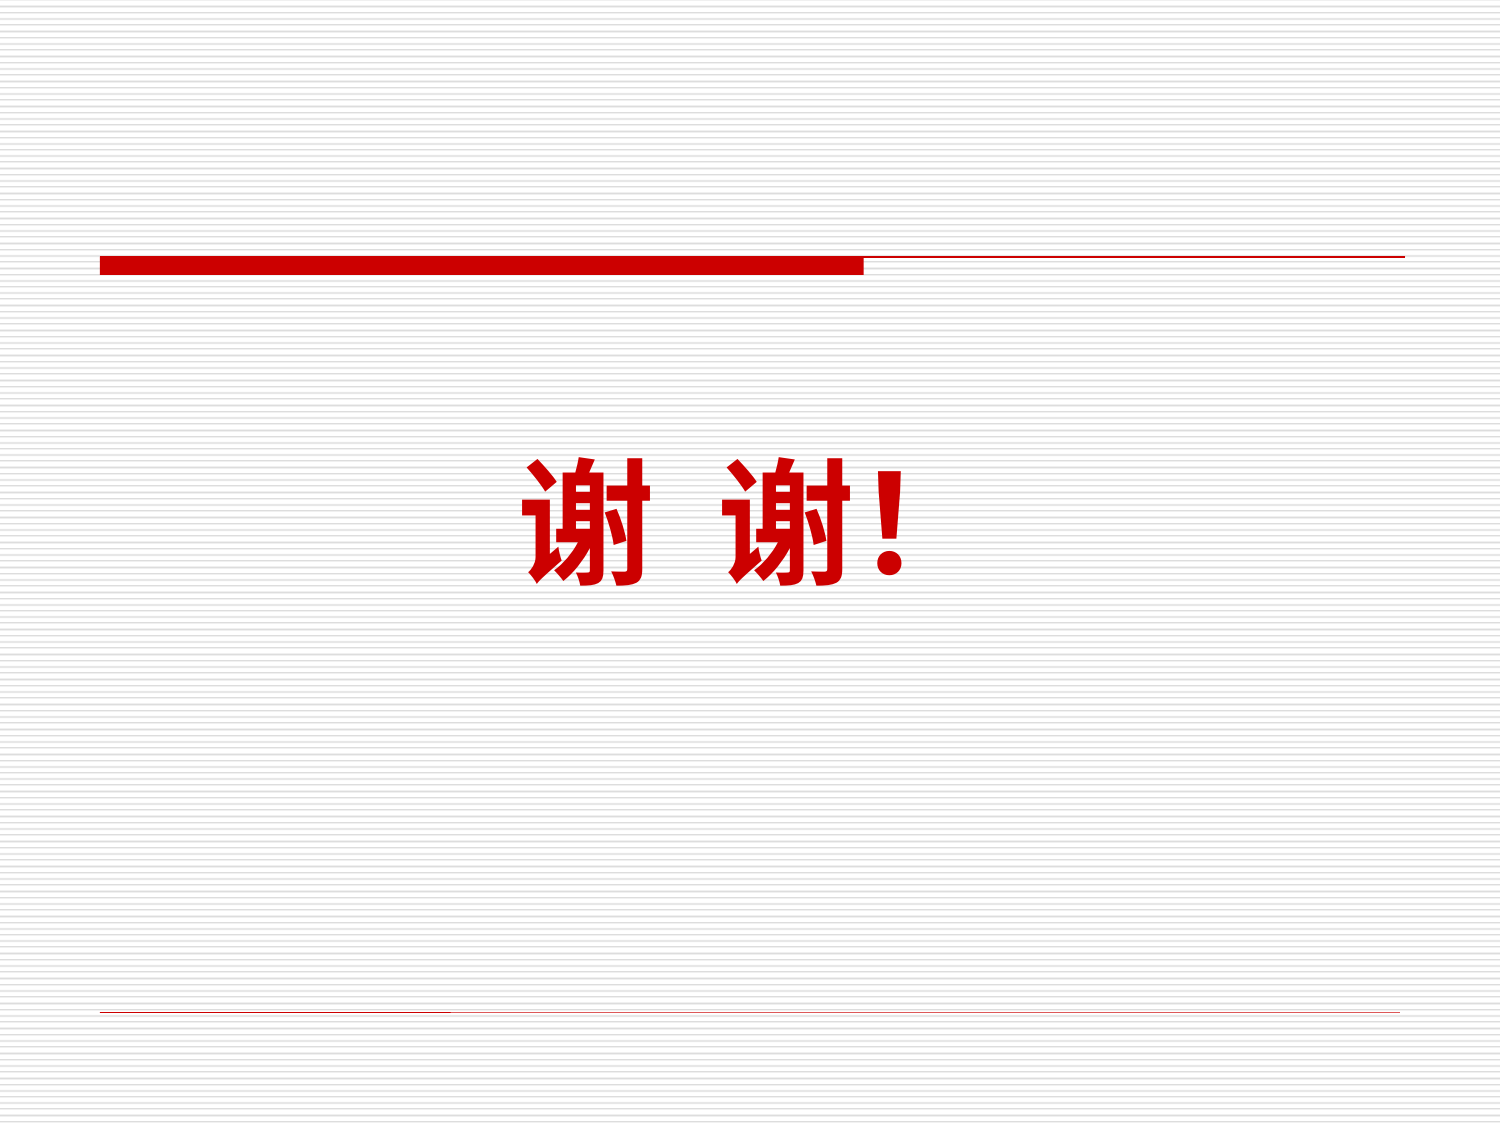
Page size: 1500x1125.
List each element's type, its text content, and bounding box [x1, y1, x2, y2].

text_box 谢 谢！ [63, 429, 1448, 610]
picture [0, 0, 1500, 1125]
